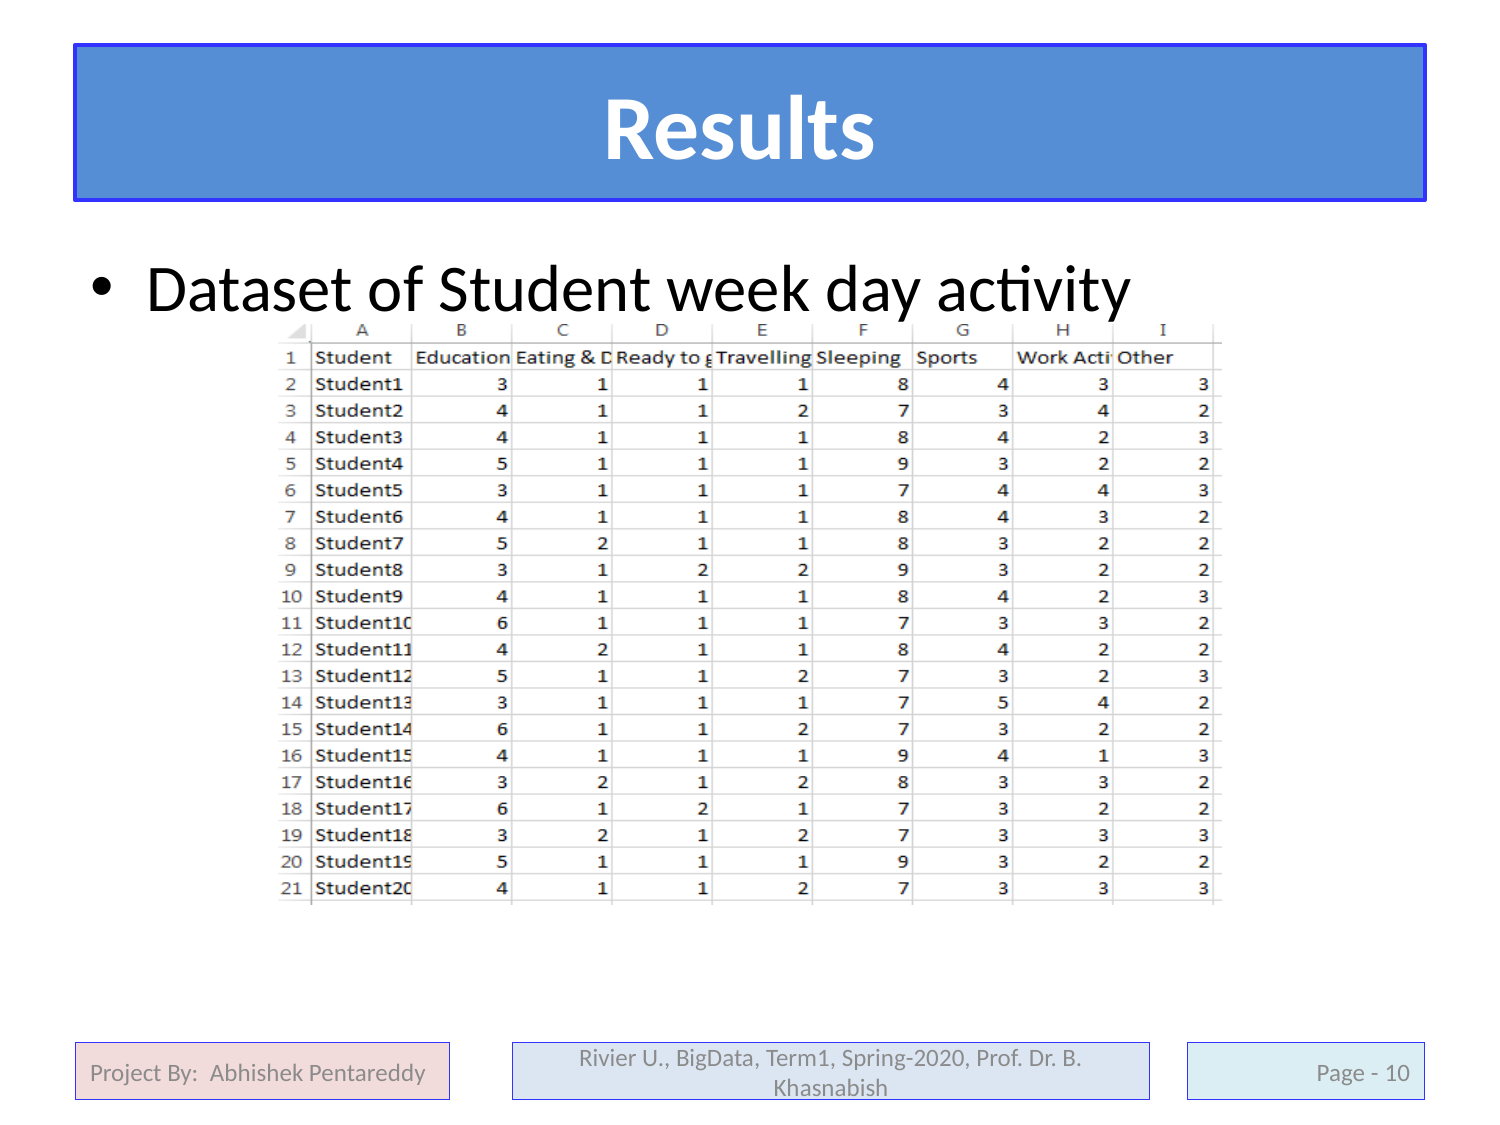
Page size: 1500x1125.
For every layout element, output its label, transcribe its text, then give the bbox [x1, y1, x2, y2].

picture [278, 324, 1222, 905]
title Results [73, 43, 1427, 202]
list Dataset of Student week day activity [75, 237, 1425, 775]
footer Rivier U., BigData, Term1, Spring-2020, Prof. Dr. B. Khasnabish [512, 1042, 1150, 1100]
slide_number 10 [1187, 1042, 1425, 1100]
slide_number Project By: Abhishek Pentareddy [75, 1042, 450, 1100]
